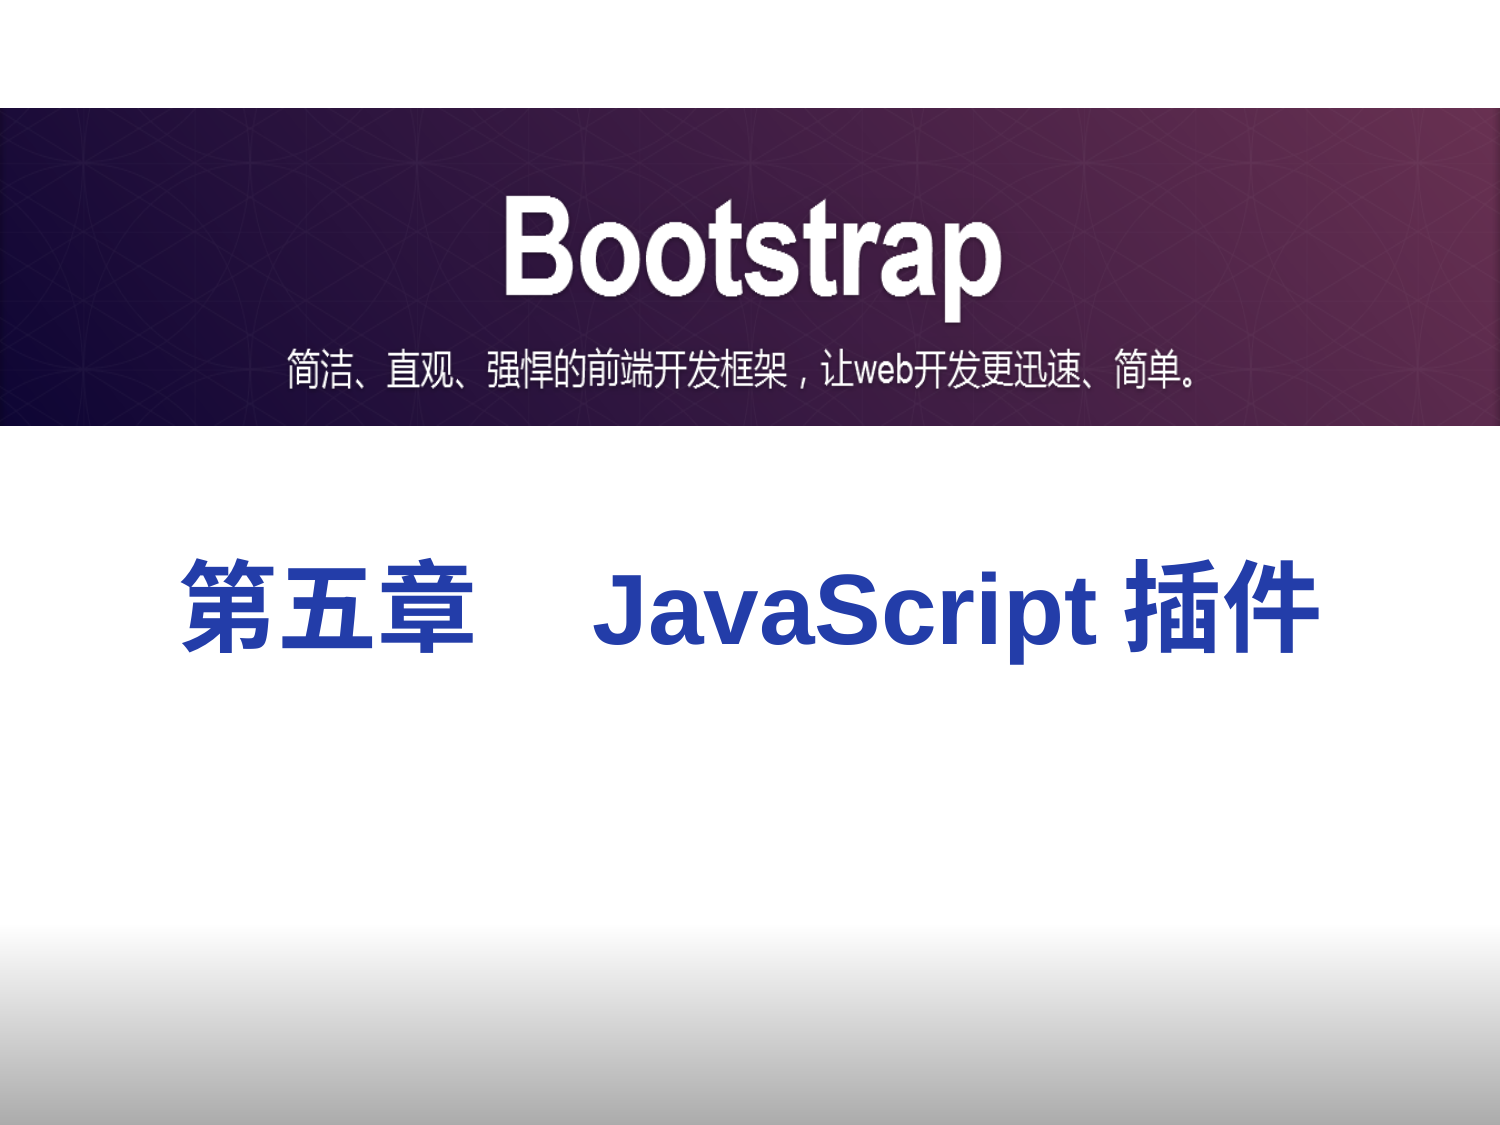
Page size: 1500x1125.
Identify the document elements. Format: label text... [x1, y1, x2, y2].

title 第五章 JavaScript插件 [112, 489, 1388, 673]
picture [0, 108, 1500, 426]
